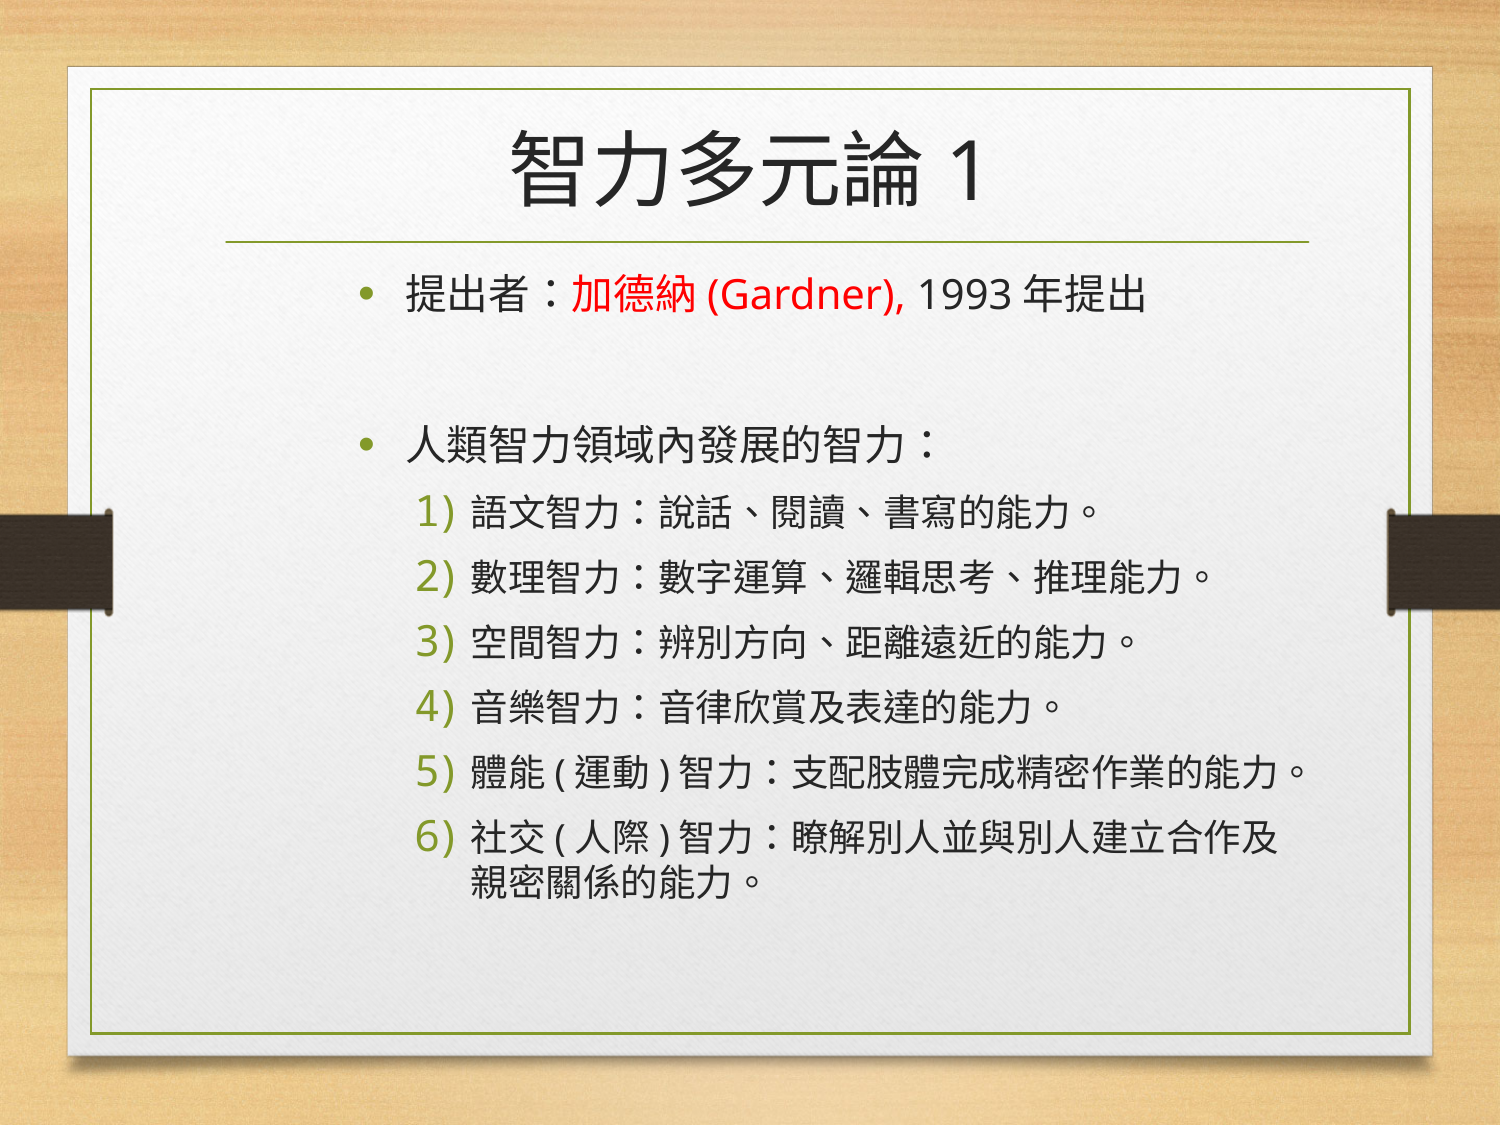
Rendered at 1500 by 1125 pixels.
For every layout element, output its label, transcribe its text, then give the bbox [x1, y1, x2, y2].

picture [0, 0, 1500, 1125]
title 智力多元論1 [193, 107, 1309, 226]
list 提出者：加德納(Gardner), 1993年提出 人類智力領域內發展的智力： 語文智力：說話、閱讀、書寫的能力。 數理智力：數字運算、邏輯思考、推理能力。 空間智力：辨別方向、距離遠近的能力。 音樂智力：音律欣賞及表達的能力。 體能(運動)智力：支配肢體完成精密作業的能力。 社交(人際)智力：瞭解別人並與別人建立合作及親密關係的能力。 [193, 260, 1309, 994]
